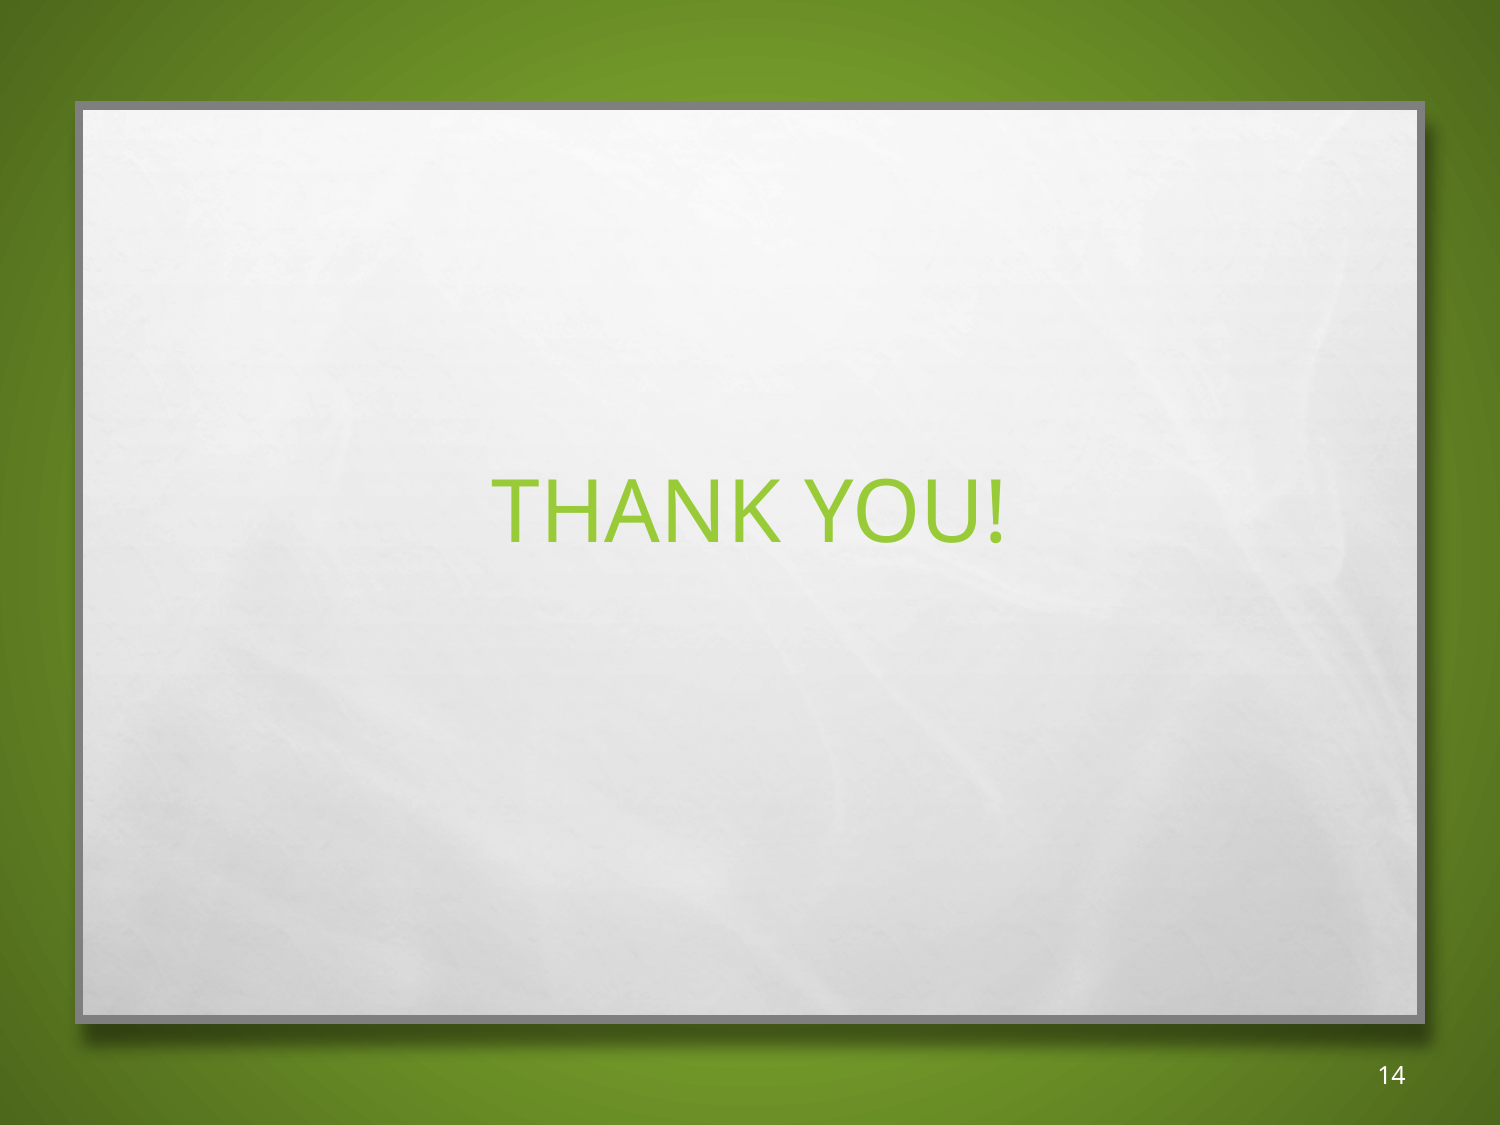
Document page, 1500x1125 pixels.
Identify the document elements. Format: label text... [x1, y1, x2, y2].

list [158, 365, 1342, 954]
text_box [0, 0, 1500, 1125]
text_box [78, 105, 1422, 1020]
slide_number 14 [1309, 1051, 1421, 1103]
